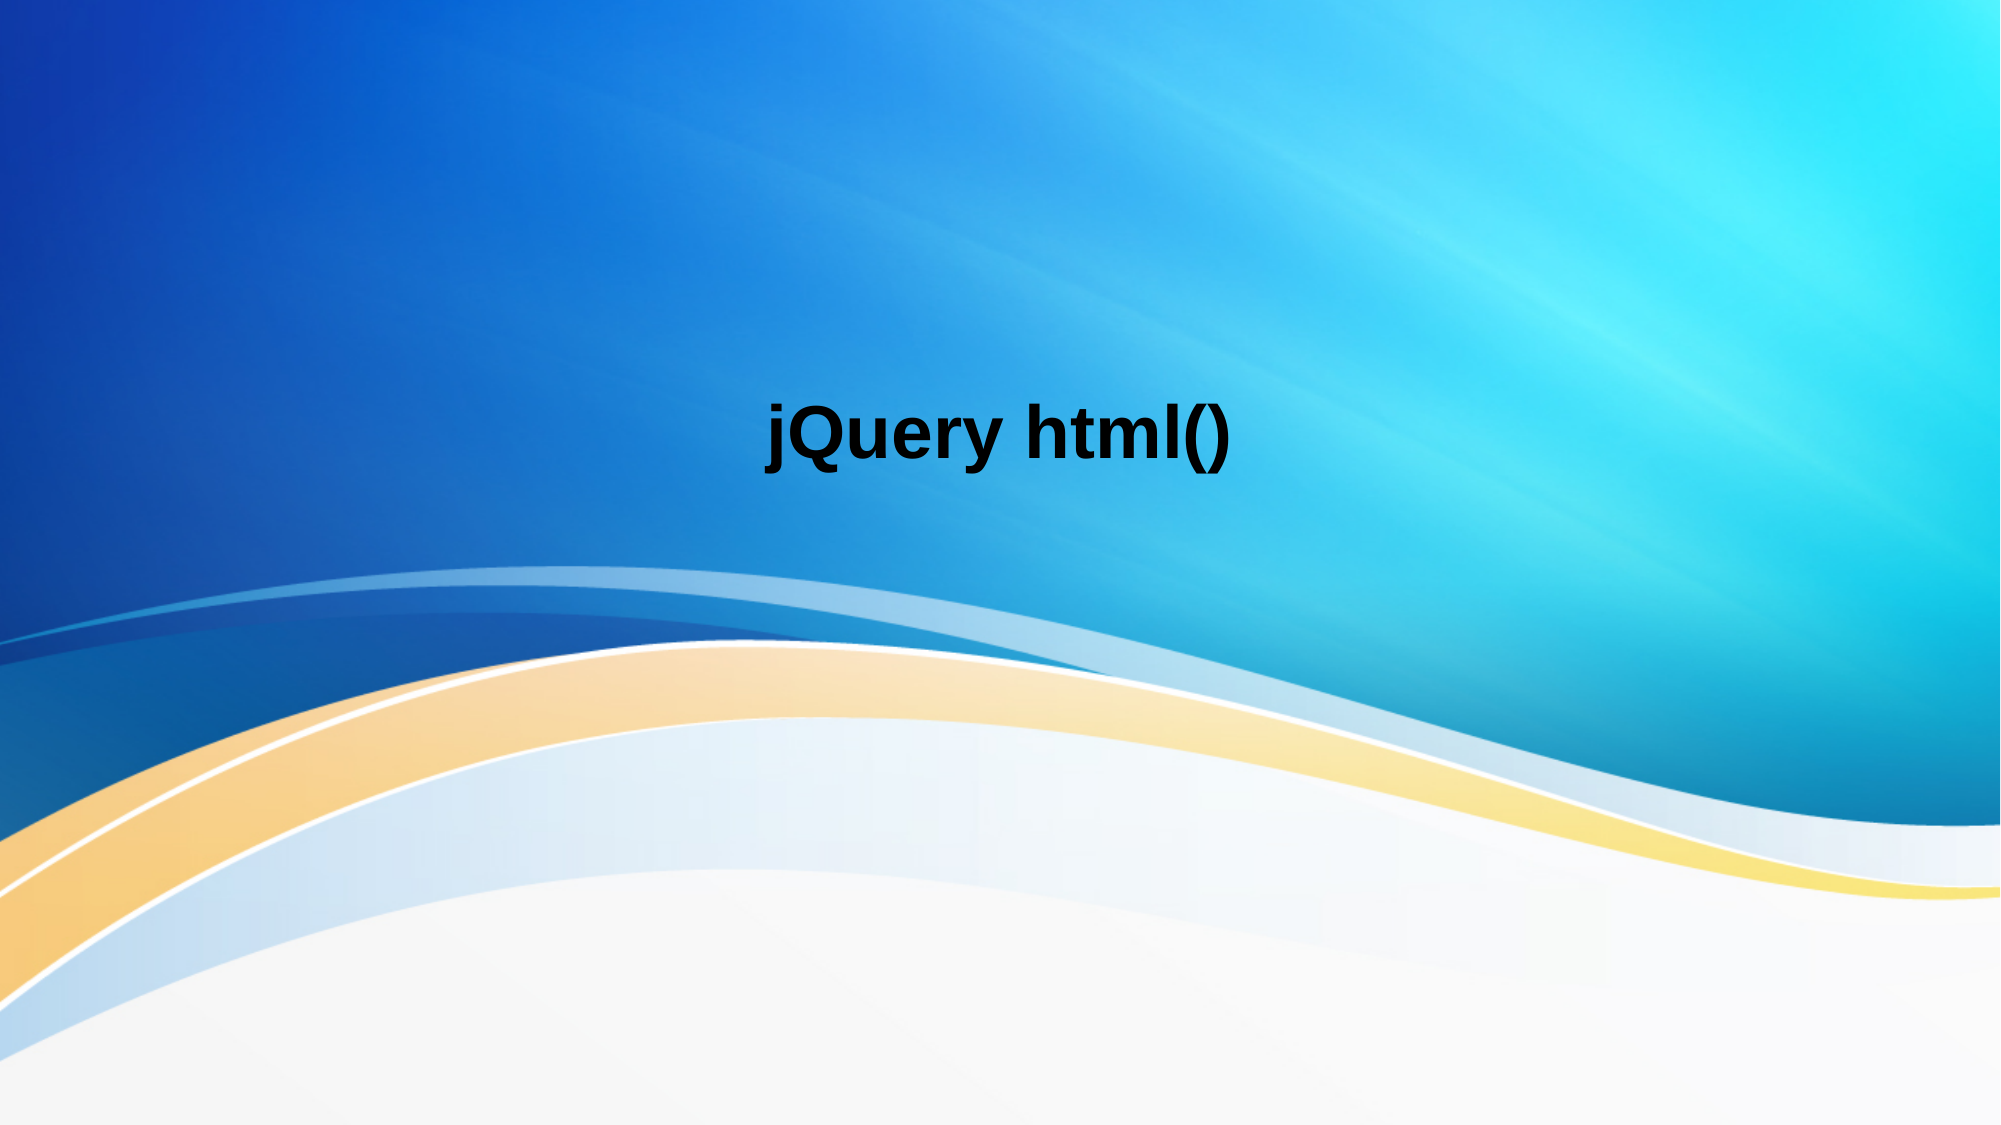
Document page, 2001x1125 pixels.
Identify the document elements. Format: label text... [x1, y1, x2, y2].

title jQuery html() [249, 232, 1751, 625]
picture [0, 0, 2001, 1125]
